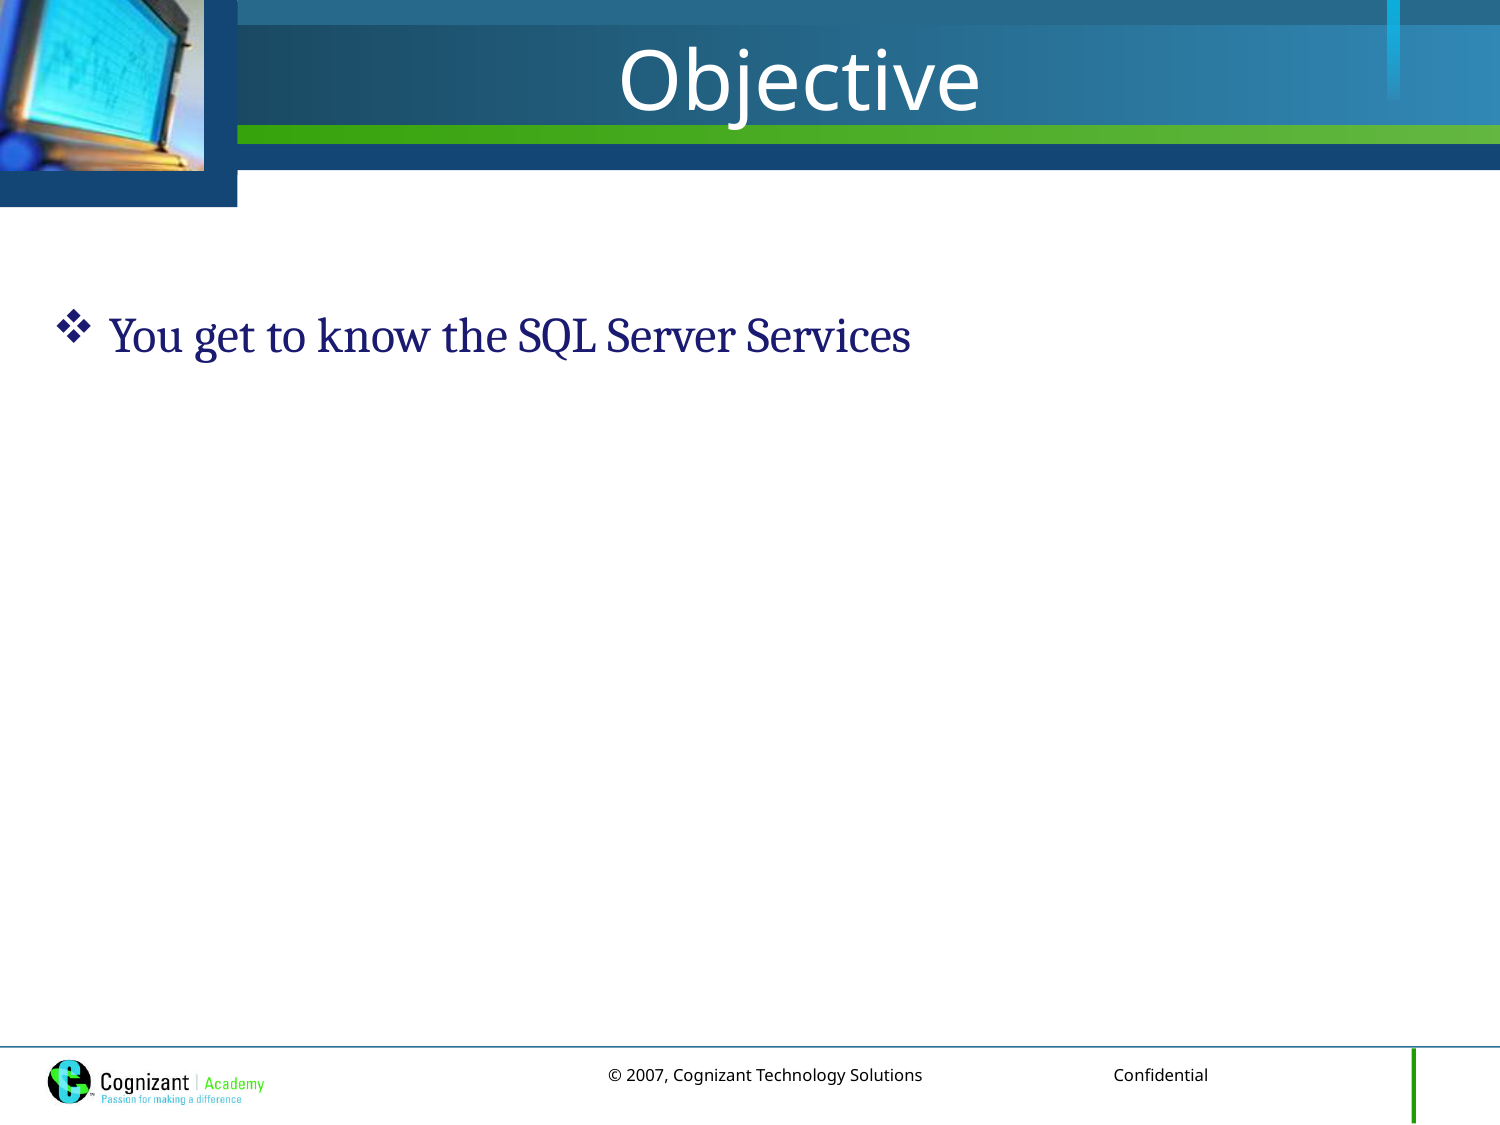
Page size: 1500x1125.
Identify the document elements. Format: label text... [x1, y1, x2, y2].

title Objective [237, 33, 1363, 122]
list You get to know the SQL Server Services [37, 224, 1463, 1037]
picture [0, 0, 204, 171]
picture [35, 1050, 275, 1119]
